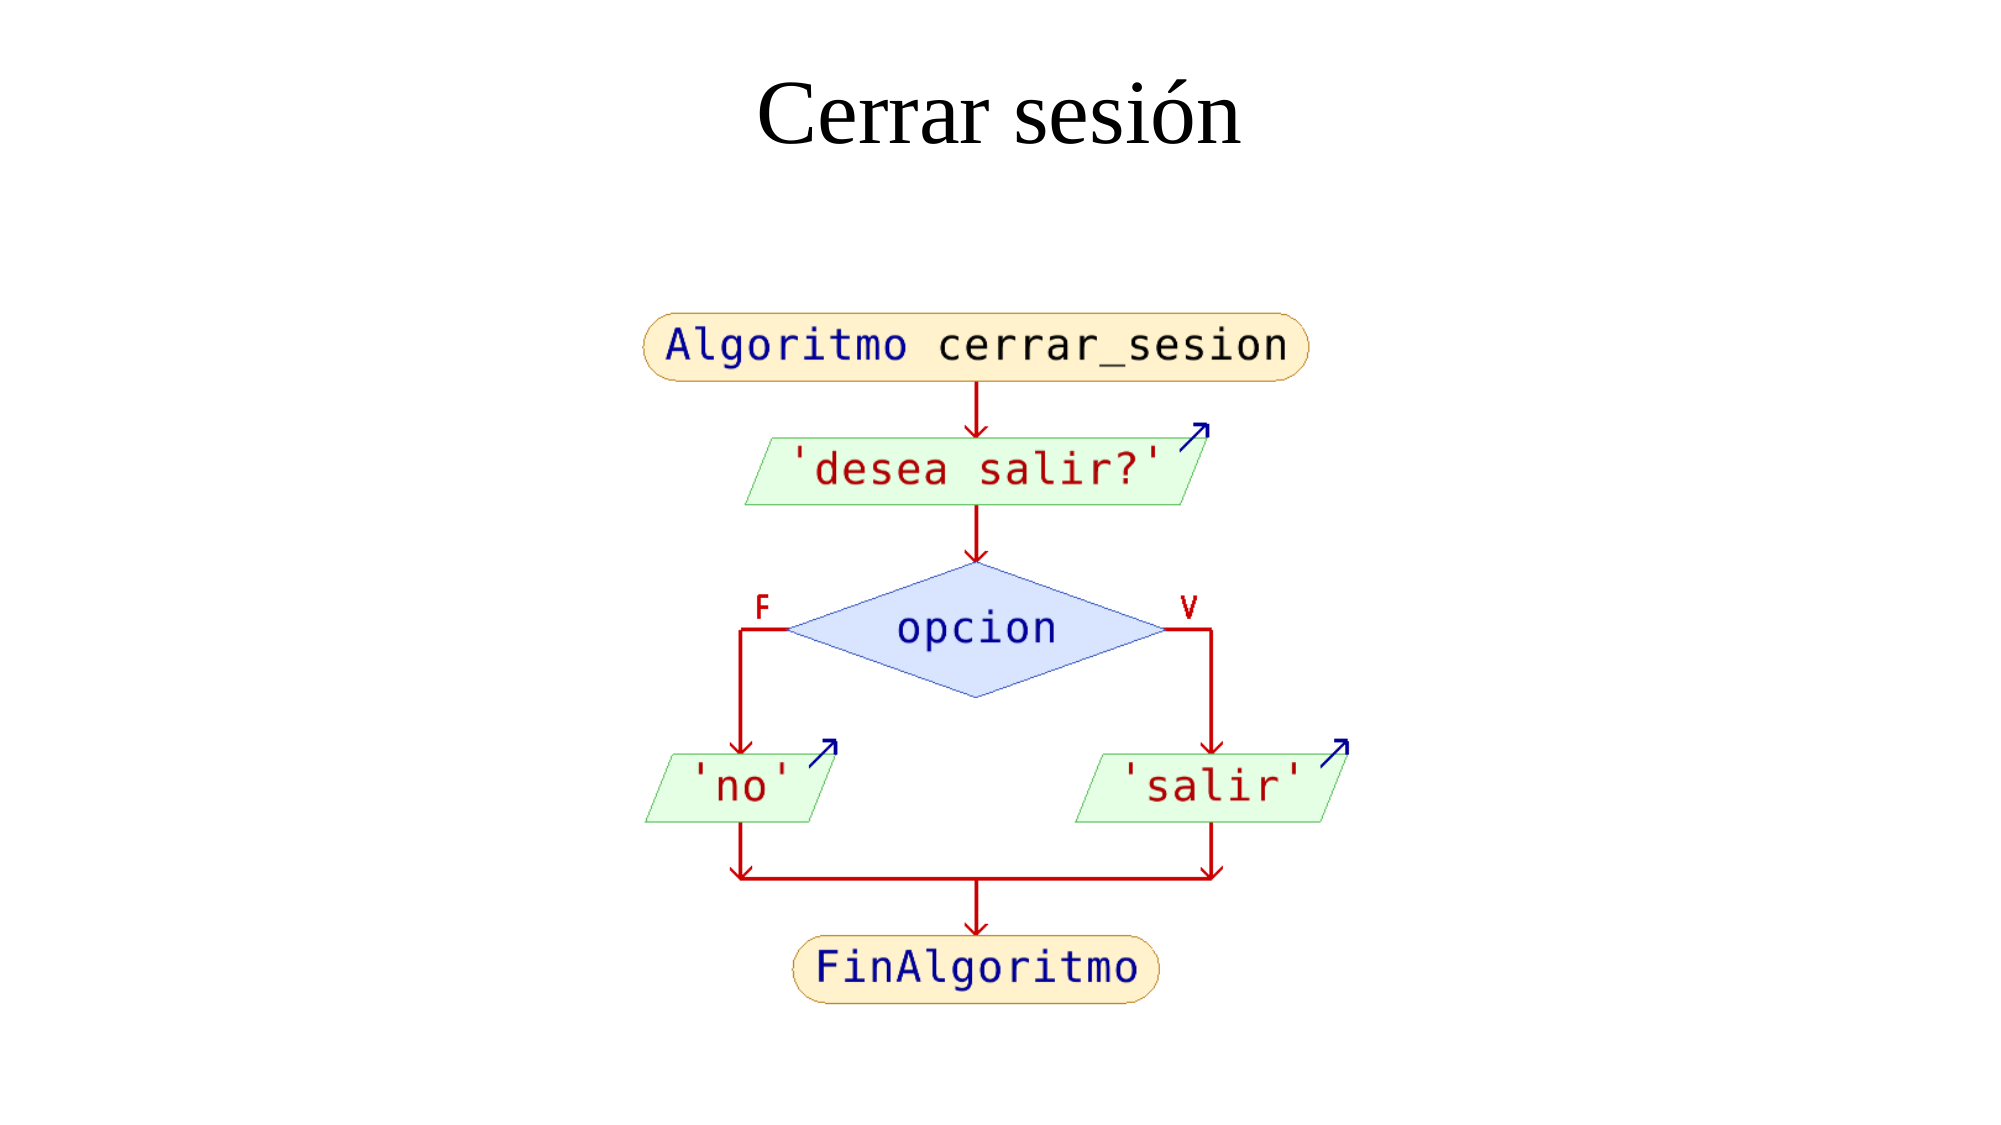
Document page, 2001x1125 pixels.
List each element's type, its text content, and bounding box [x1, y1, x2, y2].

title Cerrar sesión [137, 59, 1863, 278]
picture [473, 277, 1527, 1045]
